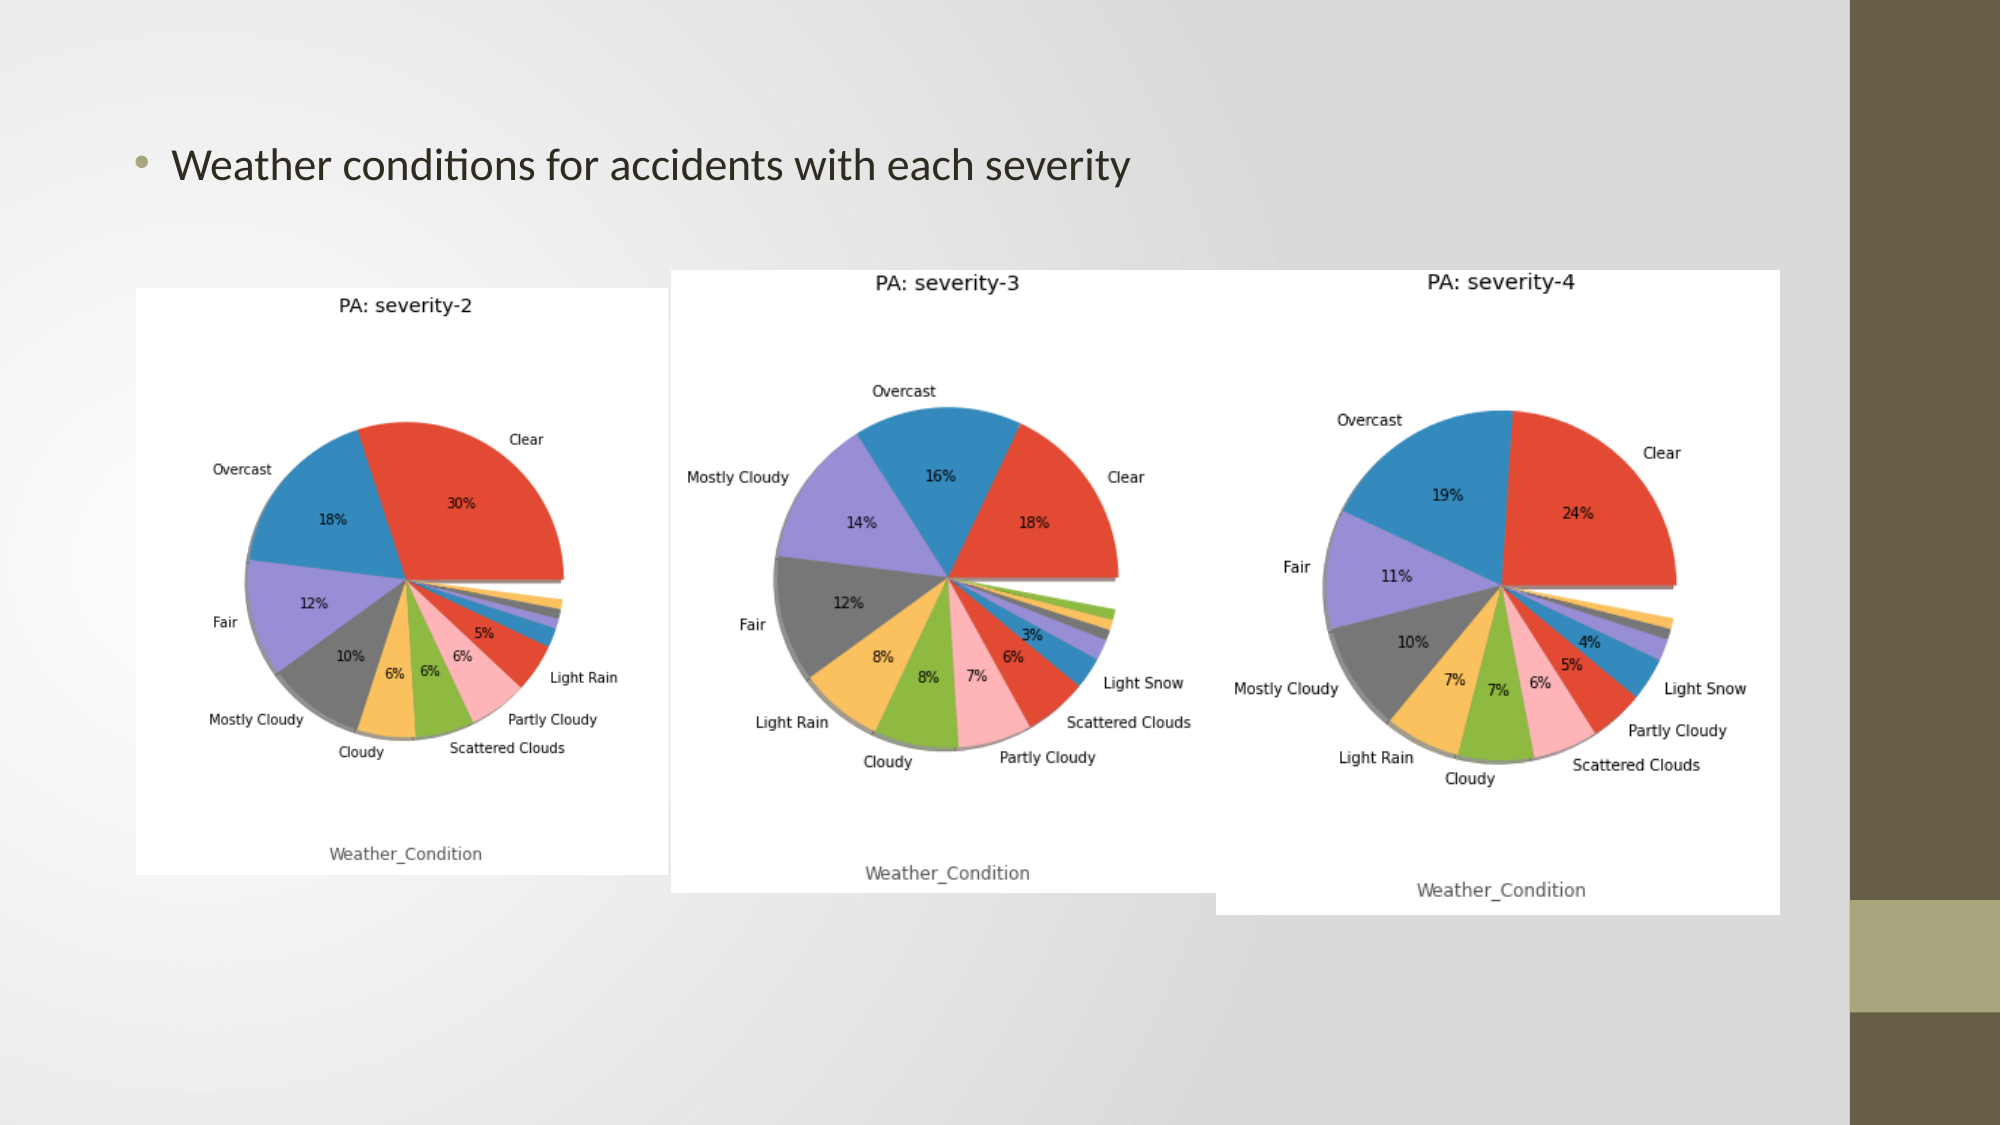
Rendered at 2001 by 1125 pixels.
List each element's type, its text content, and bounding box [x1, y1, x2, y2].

picture [135, 287, 668, 875]
picture [671, 269, 1781, 916]
list Weather conditions for accidents with each severity [99, 126, 1767, 1050]
